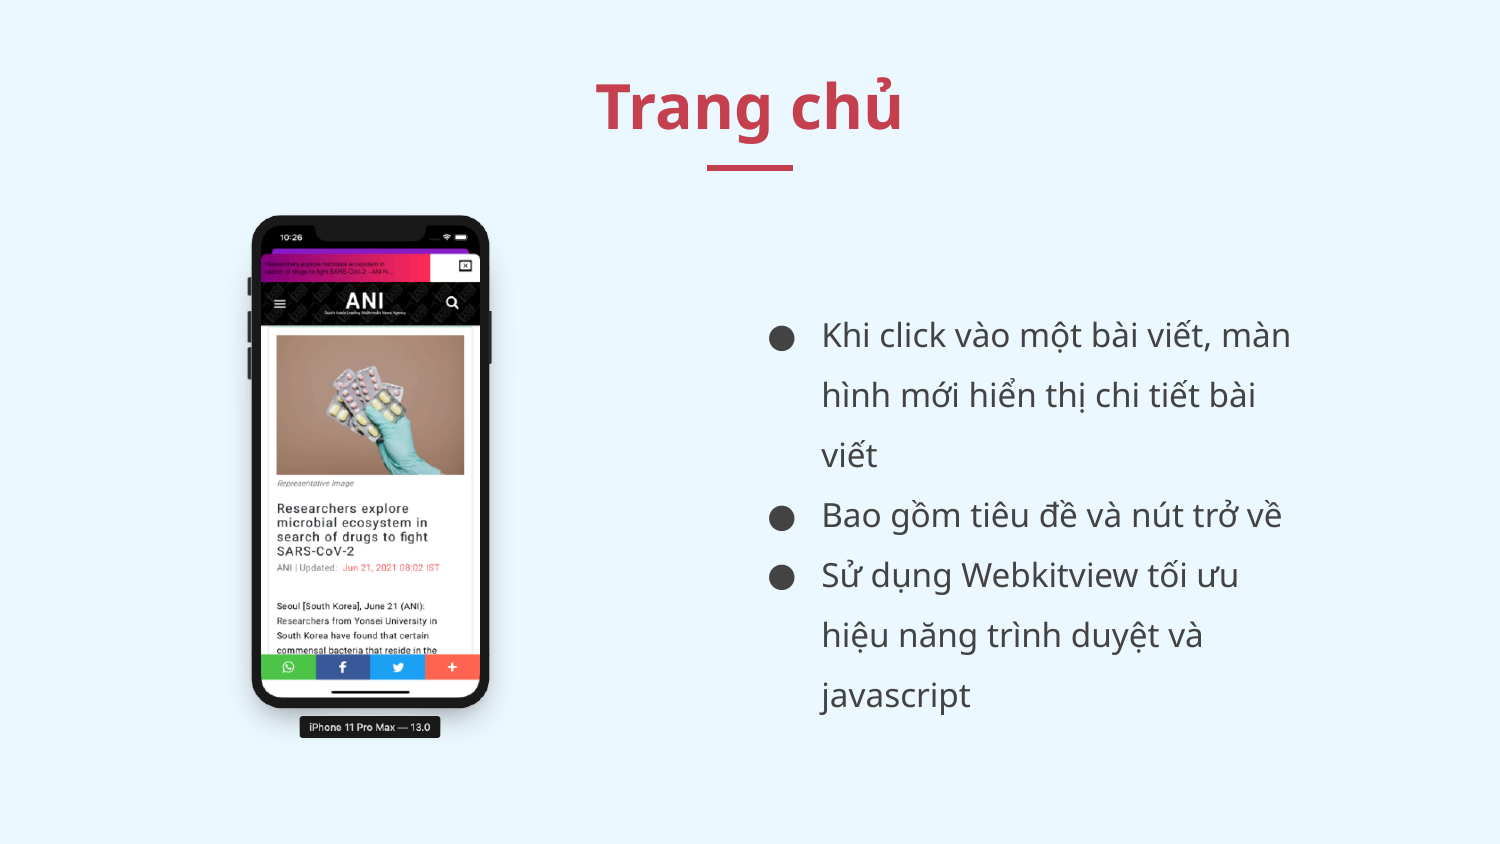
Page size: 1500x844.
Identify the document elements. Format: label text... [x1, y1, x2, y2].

list Khi click vào một bài viết, màn hình mới hiển thị chi tiết bài viết Bao gồm tiêu đề và nút trở về Sử dụng Webkitview tối ưu hiệu năng trình duyệt và javascript [731, 279, 1316, 594]
title Trang chủ [130, 33, 1370, 157]
picture [202, 185, 538, 765]
